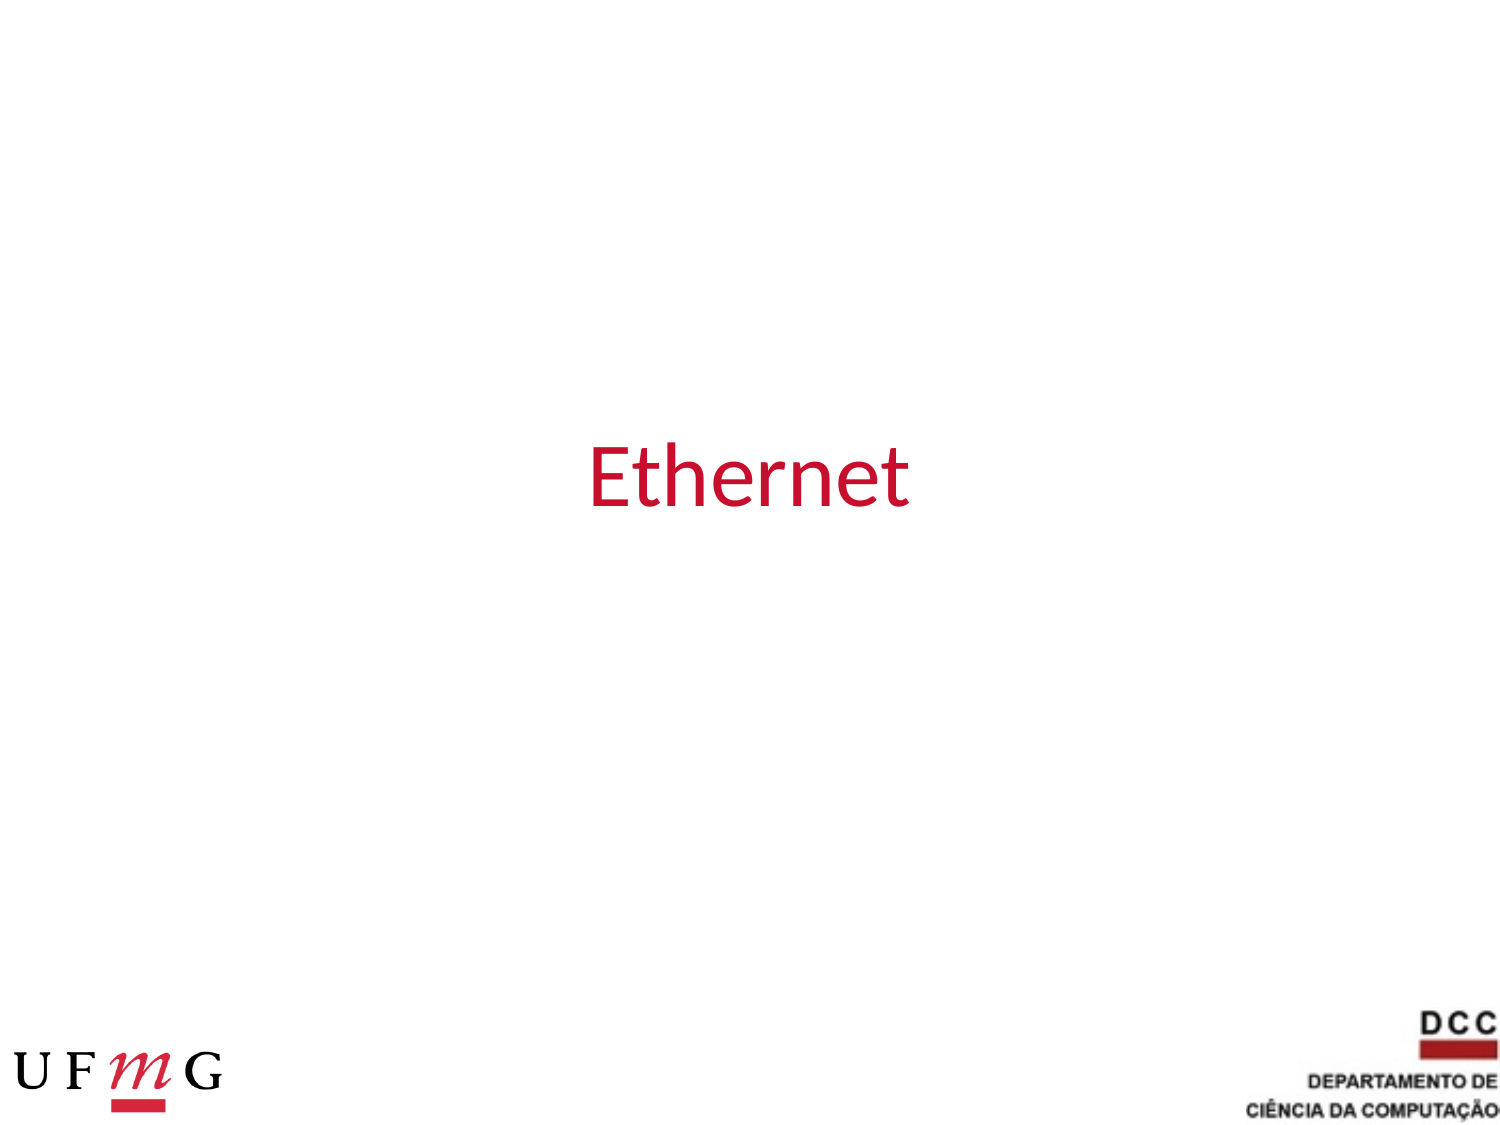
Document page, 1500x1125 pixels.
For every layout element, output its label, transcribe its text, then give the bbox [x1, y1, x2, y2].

picture [1246, 1007, 1500, 1125]
title Ethernet [112, 349, 1388, 591]
picture [5, 1034, 231, 1123]
